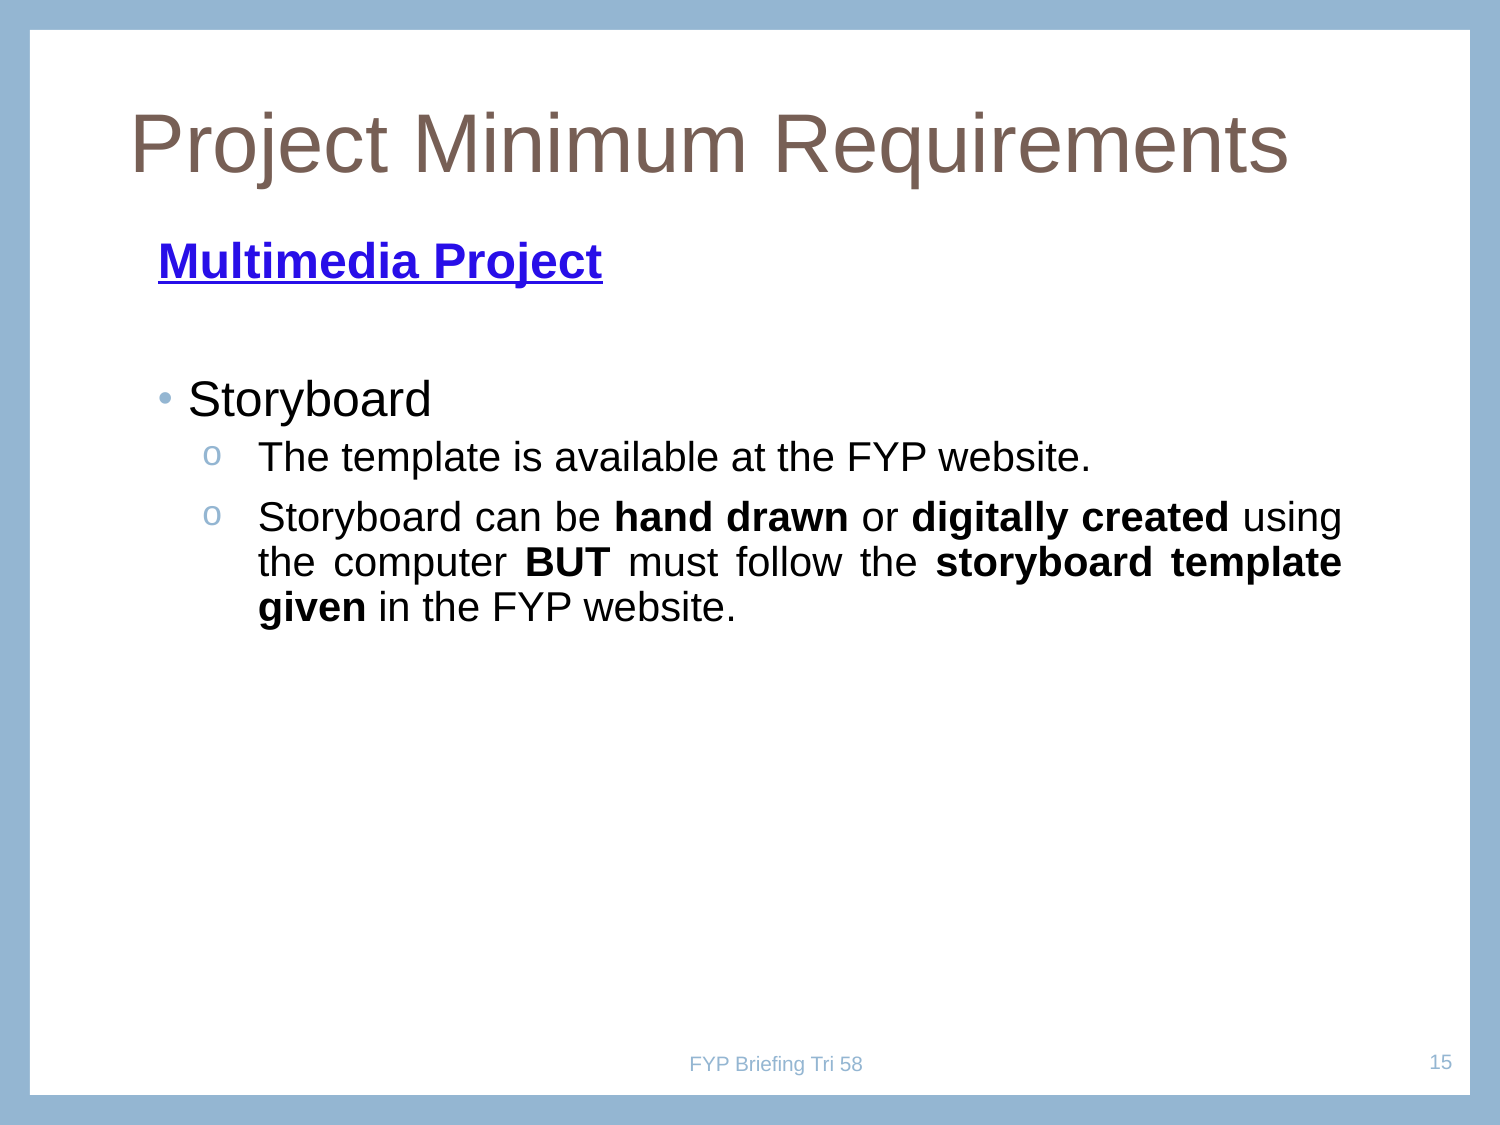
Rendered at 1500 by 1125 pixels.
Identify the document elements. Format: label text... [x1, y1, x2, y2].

footer FYP Briefing Tri 58 [485, 1032, 1067, 1093]
slide_number 15 [1257, 1031, 1468, 1092]
title Project Minimum Requirements [114, 34, 1330, 257]
list Multimedia Project Storyboard The template is available at the FYP website. Storyboard can be hand drawn or digitally created using the computer BUT must follow the storyboard template given in the FYP website. [142, 227, 1358, 890]
